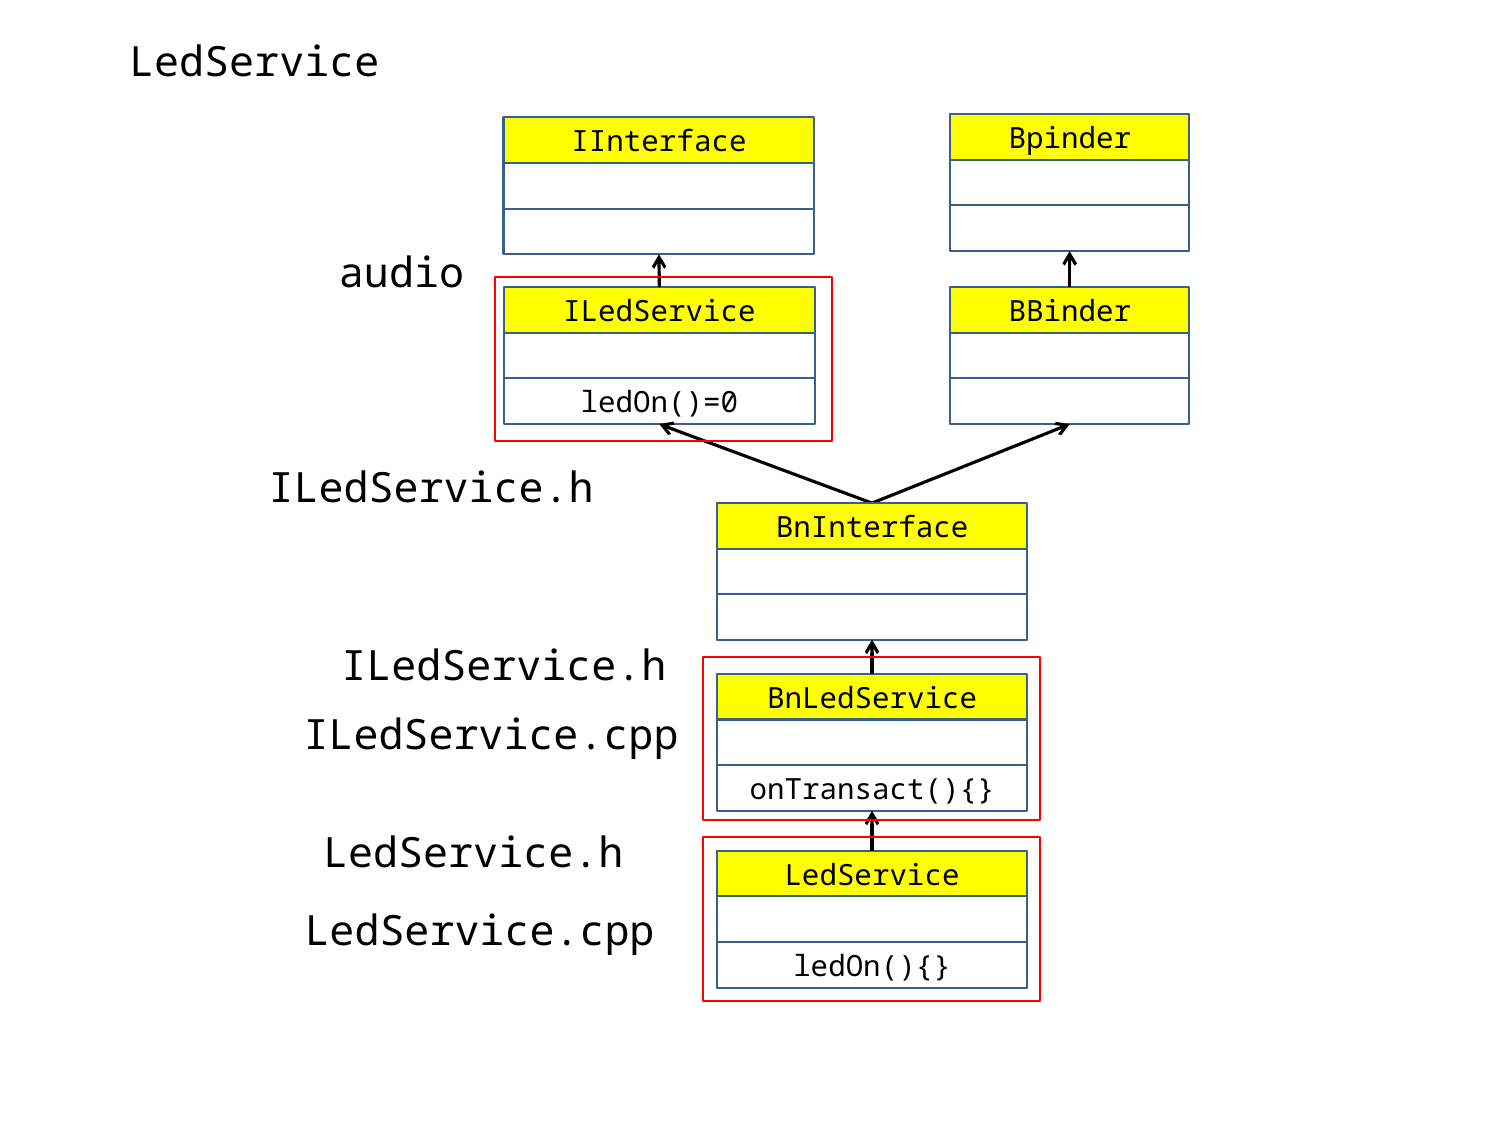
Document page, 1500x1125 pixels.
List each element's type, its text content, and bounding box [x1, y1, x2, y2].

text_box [659, 423, 870, 504]
text_box [701, 655, 1042, 823]
text_box LedService.h [308, 817, 638, 883]
text_box [501, 161, 816, 207]
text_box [871, 423, 1070, 504]
text_box ILedService.cpp [288, 700, 694, 765]
text_box [701, 835, 1042, 1003]
text_box IInterface [501, 115, 816, 161]
text_box [501, 207, 816, 256]
text_box [948, 203, 1191, 253]
text_box [714, 592, 1030, 642]
text_box BBinder [948, 285, 1191, 331]
text_box [948, 376, 1191, 426]
text_box [714, 547, 1030, 592]
text_box LedService.cpp [289, 896, 670, 962]
text_box ILedService.h [326, 631, 681, 696]
text_box [948, 158, 1191, 203]
text_box LedService [114, 27, 394, 93]
text_box [493, 275, 834, 443]
text_box audio [324, 237, 479, 303]
text_box Bpinder [948, 112, 1191, 158]
text_box BnInterface [714, 512, 1030, 547]
text_box ILedService.h [253, 453, 609, 519]
text_box [948, 331, 1191, 376]
